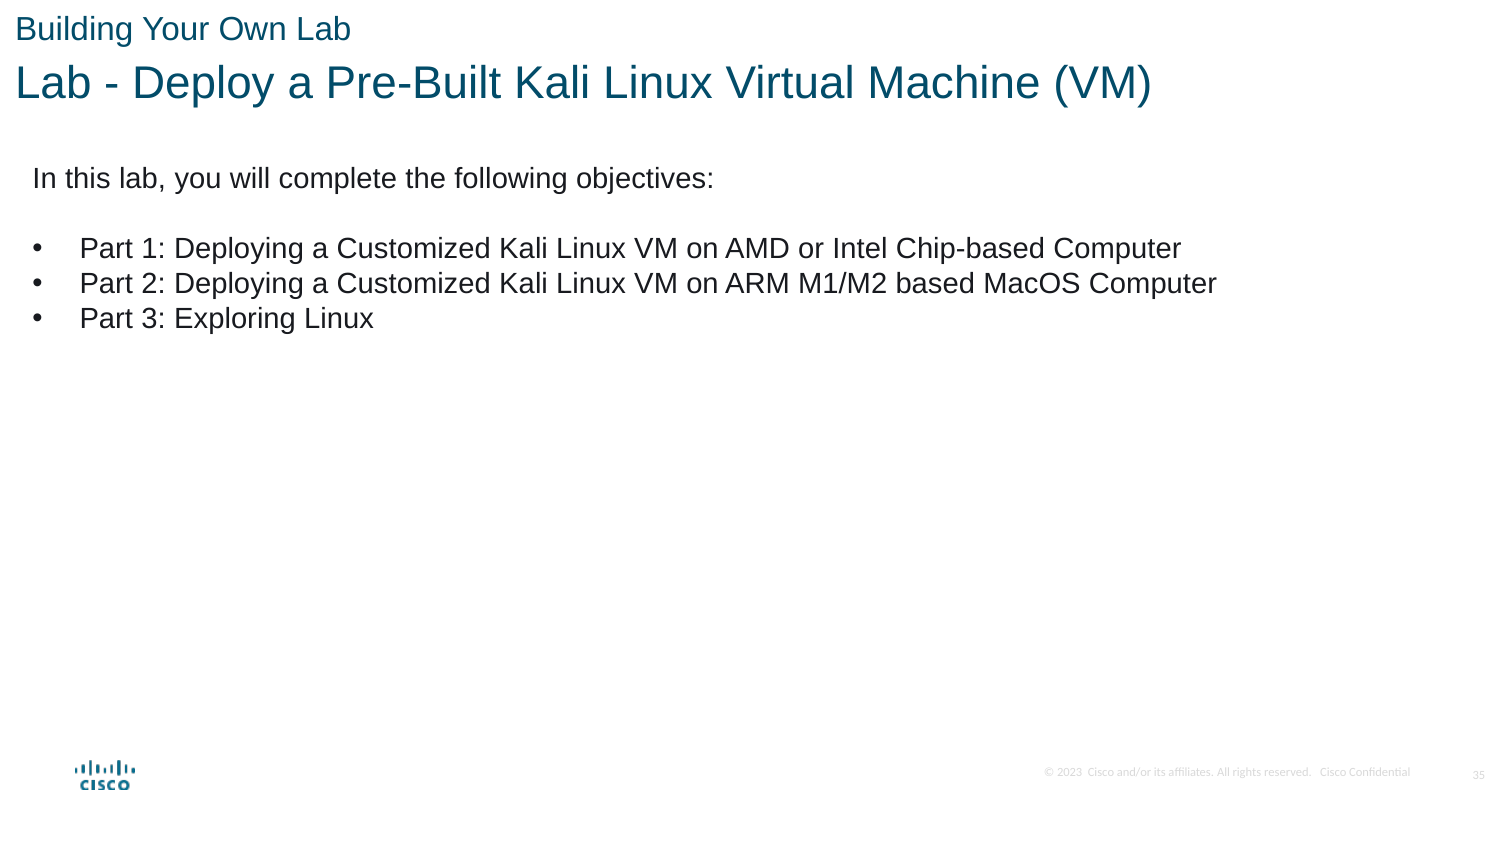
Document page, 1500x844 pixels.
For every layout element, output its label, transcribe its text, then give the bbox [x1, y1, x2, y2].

slide_number 35 [1425, 759, 1500, 797]
list Building Your Own Lab [0, 0, 1500, 45]
list Lab - Deploy a Pre-Built Kali Linux Virtual Machine (VM) [0, 45, 1500, 105]
text_box In this lab, you will complete the following objectives: Part 1: Deploying a Customized Kali Linux VM on AMD or Intel Chip-based Computer Part 2: Deploying a Customized Kali Linux VM on ARM M1/M2 based MacOS Computer Part 3: Exploring Linux [17, 152, 1374, 412]
picture [75, 759, 135, 790]
